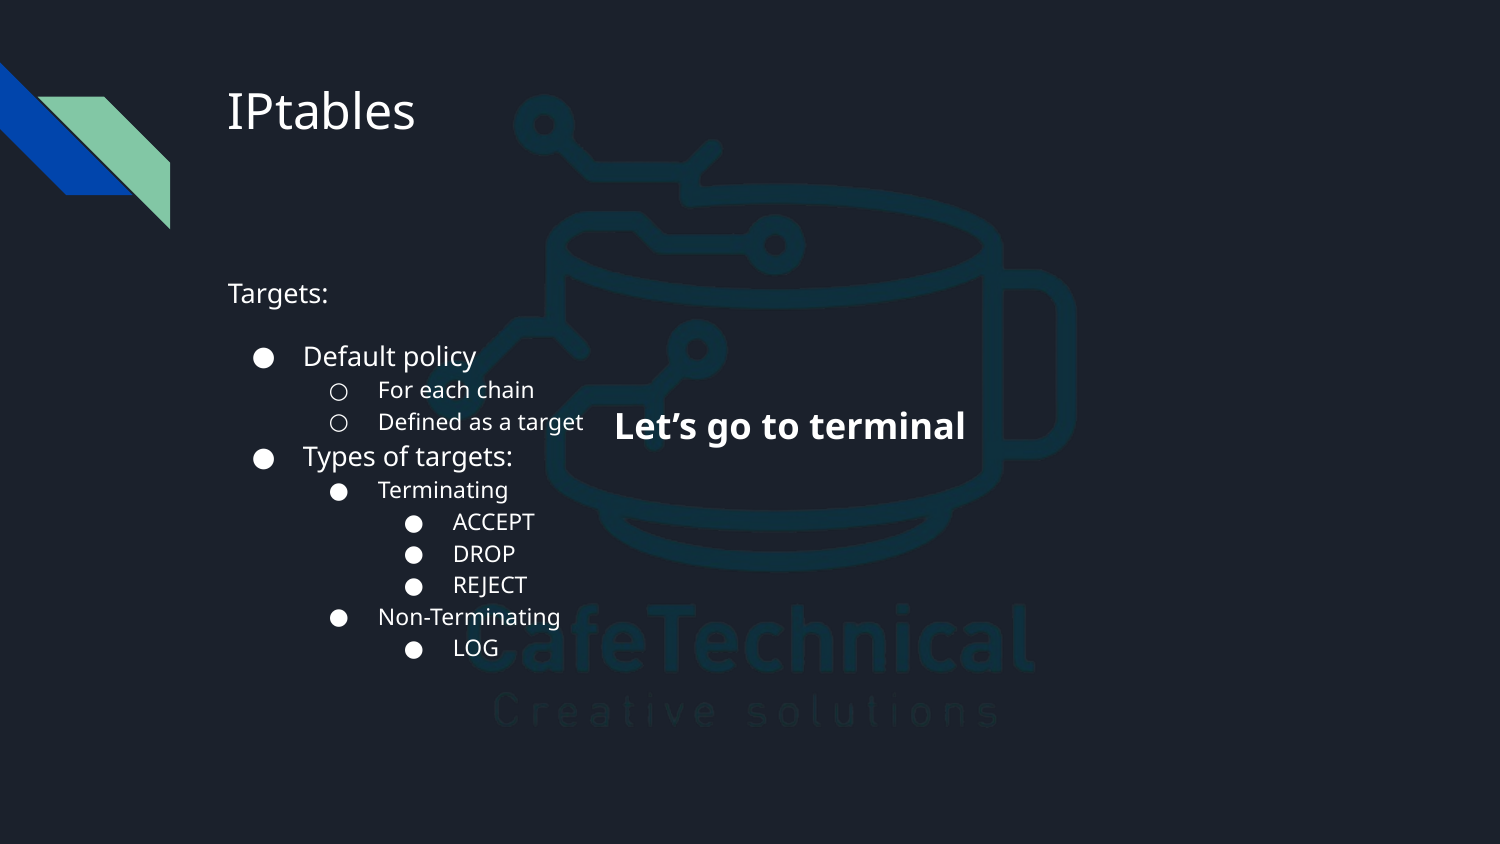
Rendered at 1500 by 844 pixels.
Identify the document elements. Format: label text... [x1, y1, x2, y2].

list Let’s go to terminal [212, 381, 1368, 463]
title IPtables [212, 64, 1368, 215]
list Targets: Default policy For each chain Defined as a target Types of targets: Terminating ACCEPT DROP REJECT Non-Terminating LOG [212, 257, 1368, 381]
list Targets: Default policy For each chain Defined as a target Types of targets: Terminating ACCEPT DROP REJECT Non-Terminating LOG [212, 463, 1368, 735]
